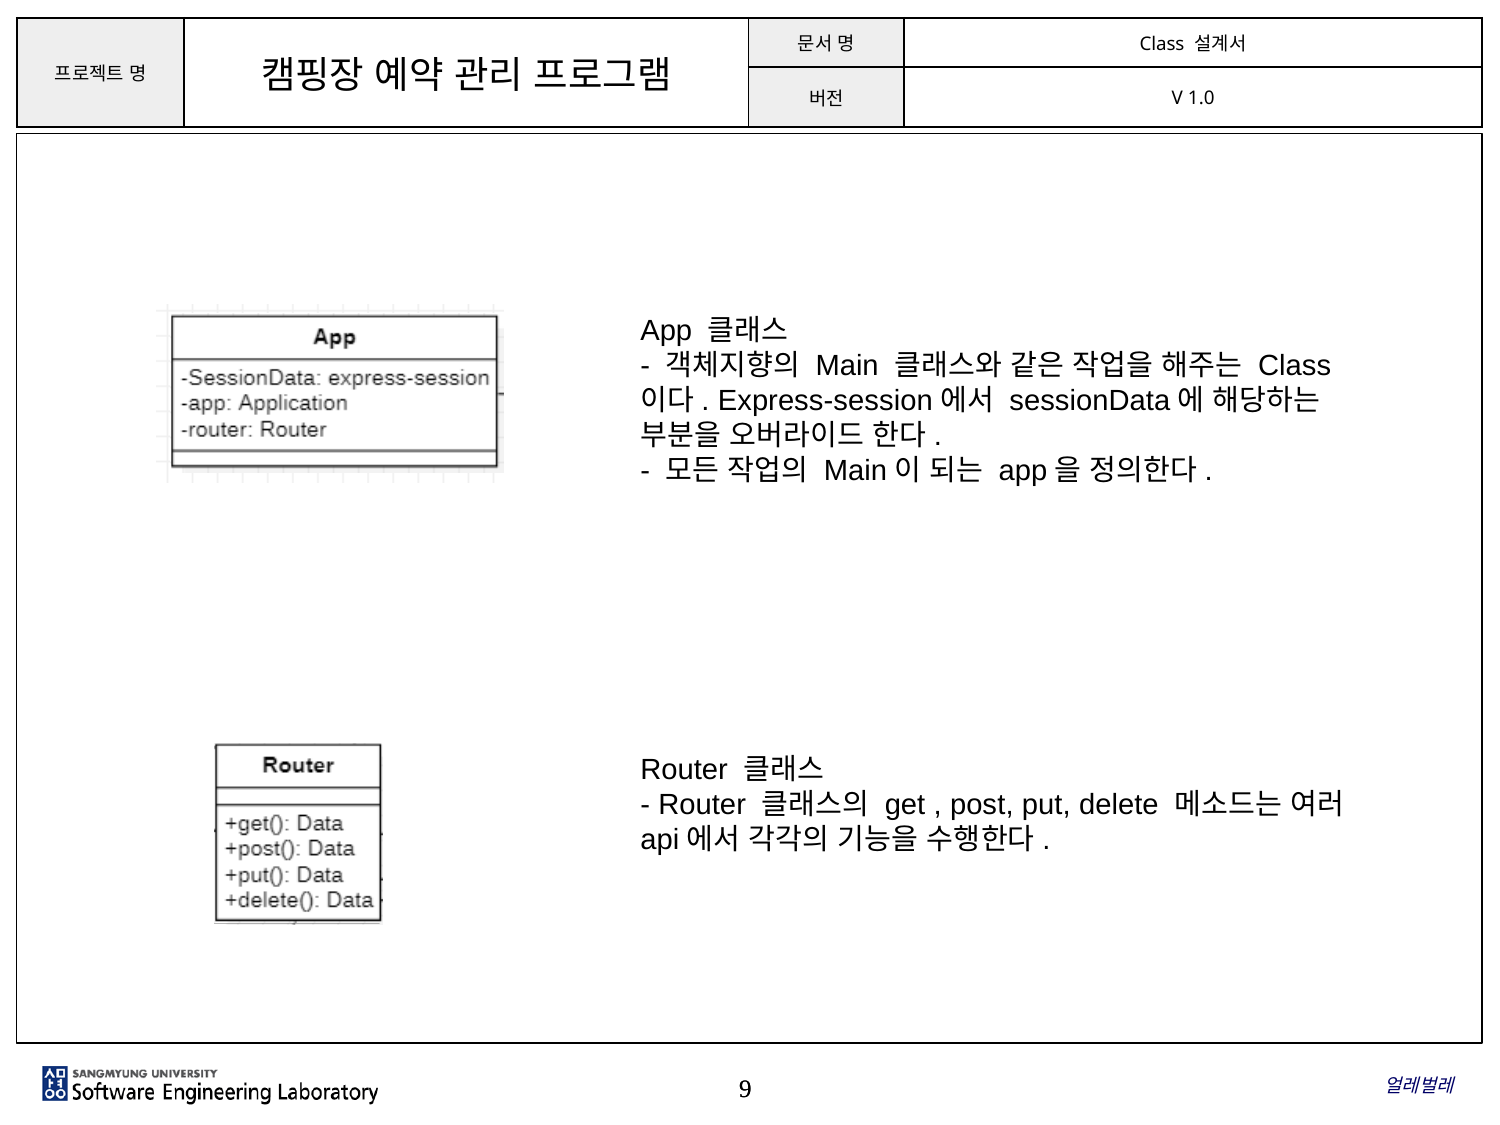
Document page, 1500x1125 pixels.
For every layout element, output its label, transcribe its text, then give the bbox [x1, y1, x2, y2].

text_box Router 클래스 - Router 클래스의 get , post, put, delete 메소드는 여러 api에서 각각의 기능을 수행한다. [625, 743, 1376, 863]
footer 얼레벌레 [994, 1060, 1454, 1110]
text_box App 클래스 - 객체지향의 Main 클래스와 같은 작업을 해주는 Class이다. Express-session에서 sessionData에 해당하는 부분을 오버라이드 한다. - 모든 작업의 Main이 되는 app을 정의한다. [625, 304, 1376, 494]
picture [156, 303, 504, 483]
picture [42, 1066, 382, 1106]
picture [213, 743, 384, 925]
